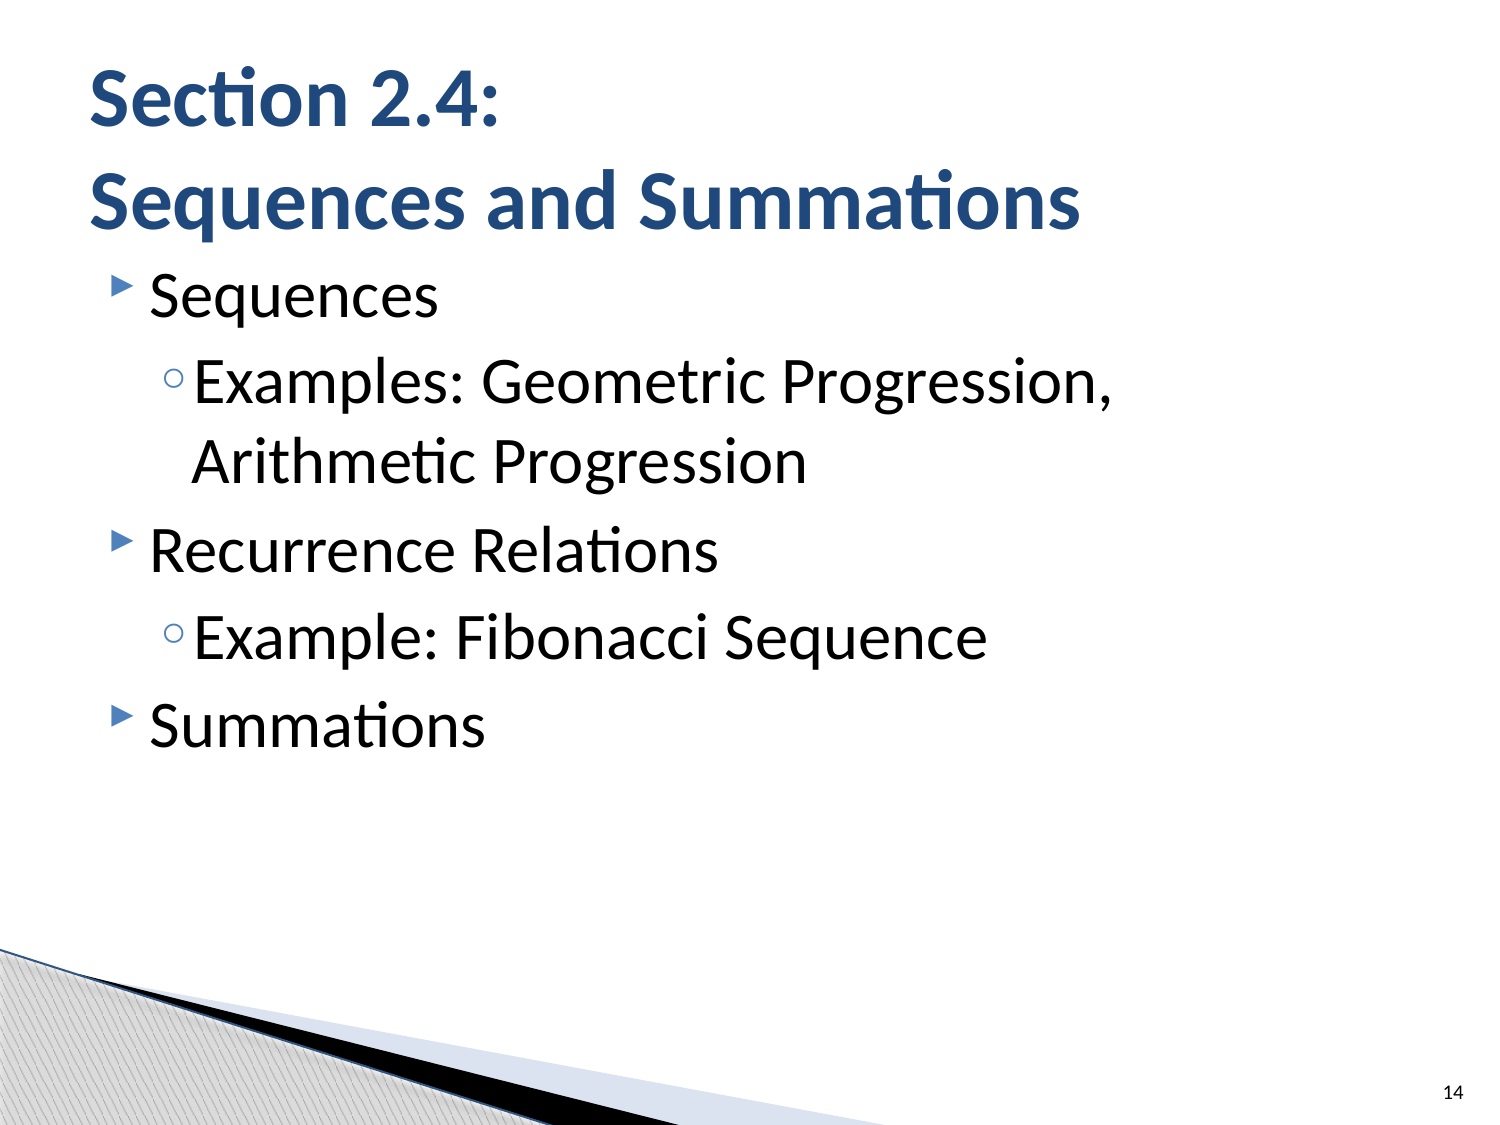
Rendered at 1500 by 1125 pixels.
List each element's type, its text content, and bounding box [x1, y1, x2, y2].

list Sequences Examples: Geometric Progression, Arithmetic Progression Recurrence Relations Example: Fibonacci Sequence Summations [75, 243, 1425, 986]
slide_number 14 [1418, 1051, 1479, 1112]
title Section 2.4: Sequences and Summations [75, 50, 1425, 238]
